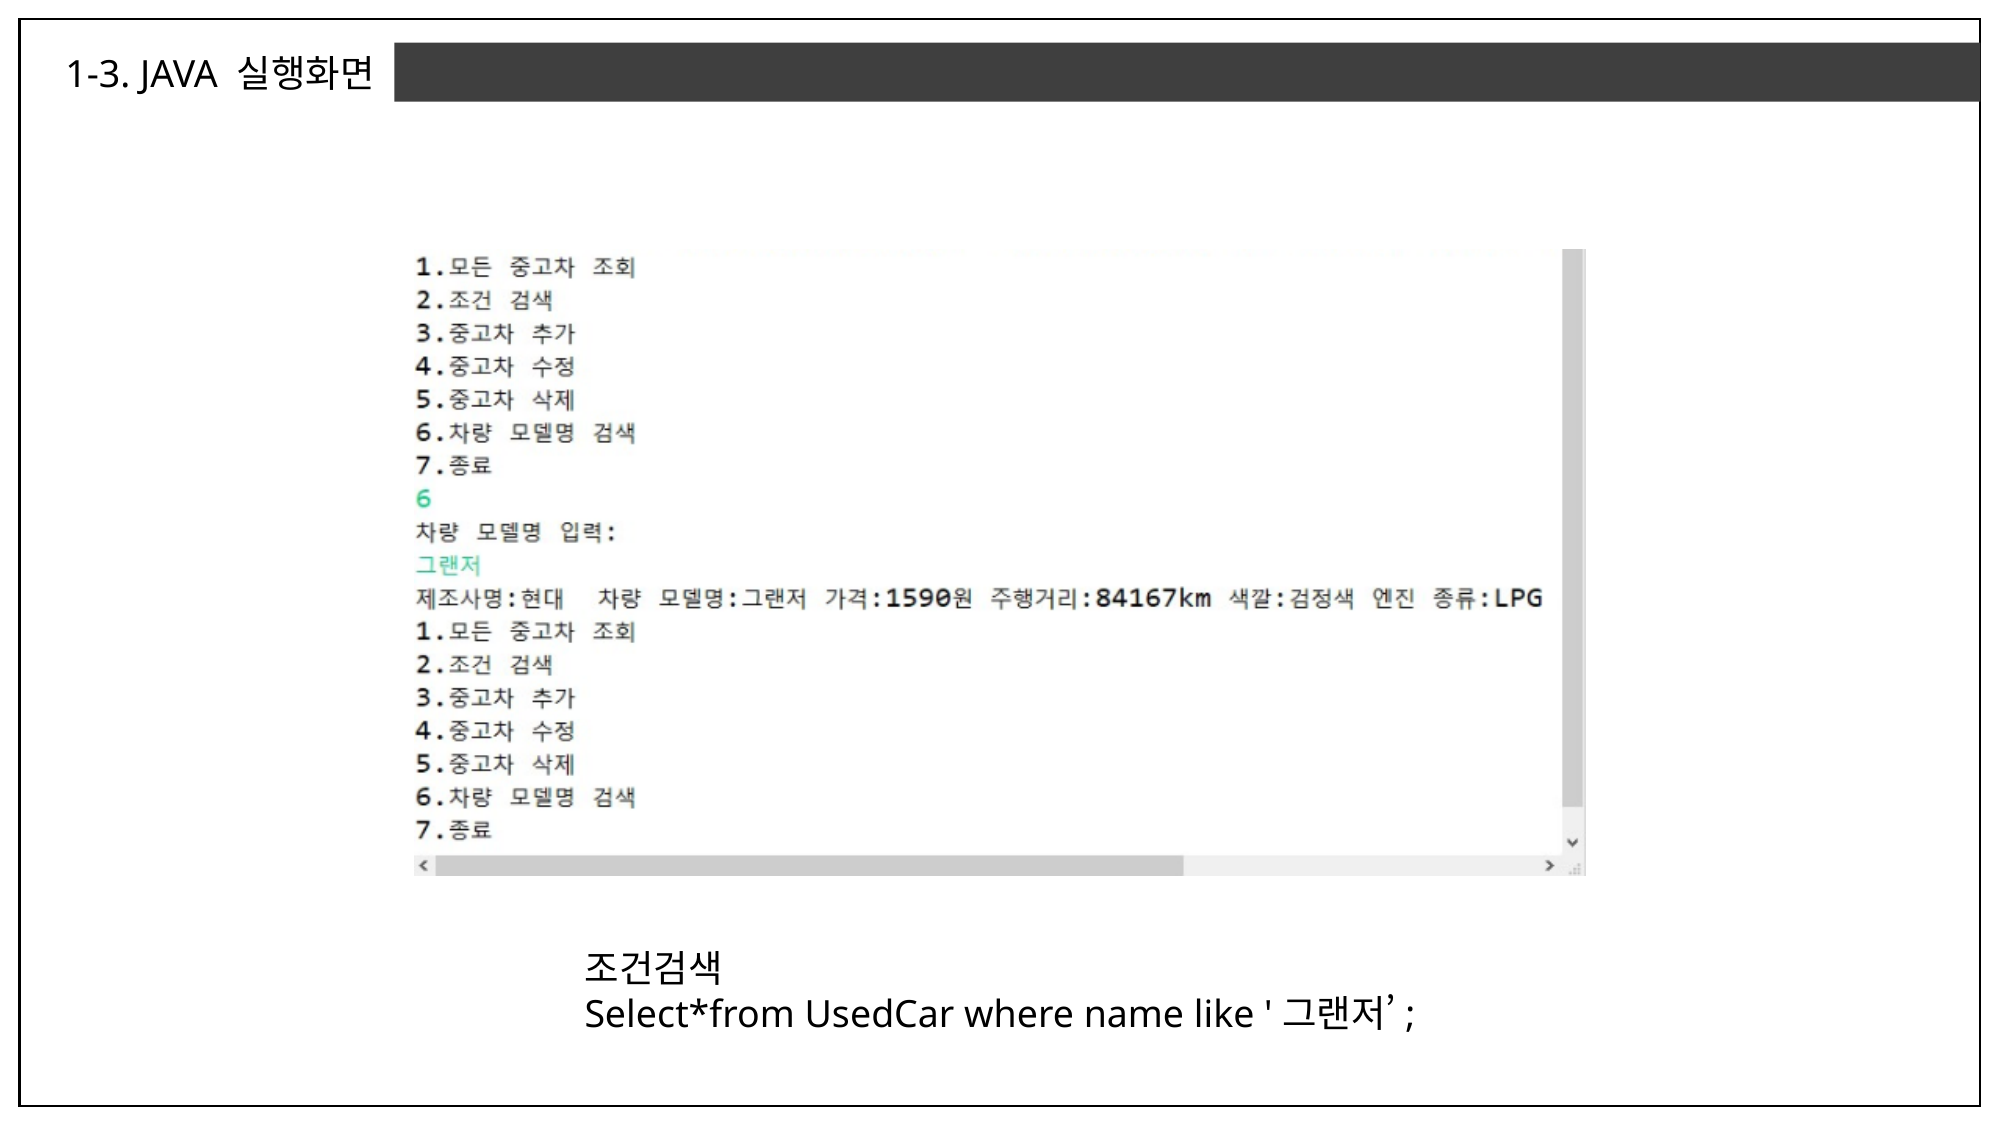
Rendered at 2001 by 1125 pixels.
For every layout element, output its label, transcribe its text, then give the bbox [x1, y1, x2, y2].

text_box 조건검색 Select*from UsedCar where name like '그랜저’; [569, 937, 1431, 1043]
text_box [393, 42, 1981, 103]
text_box 1-3. JAVA 실행화면 [50, 42, 390, 103]
picture [414, 249, 1586, 876]
text_box [18, 18, 1981, 1107]
